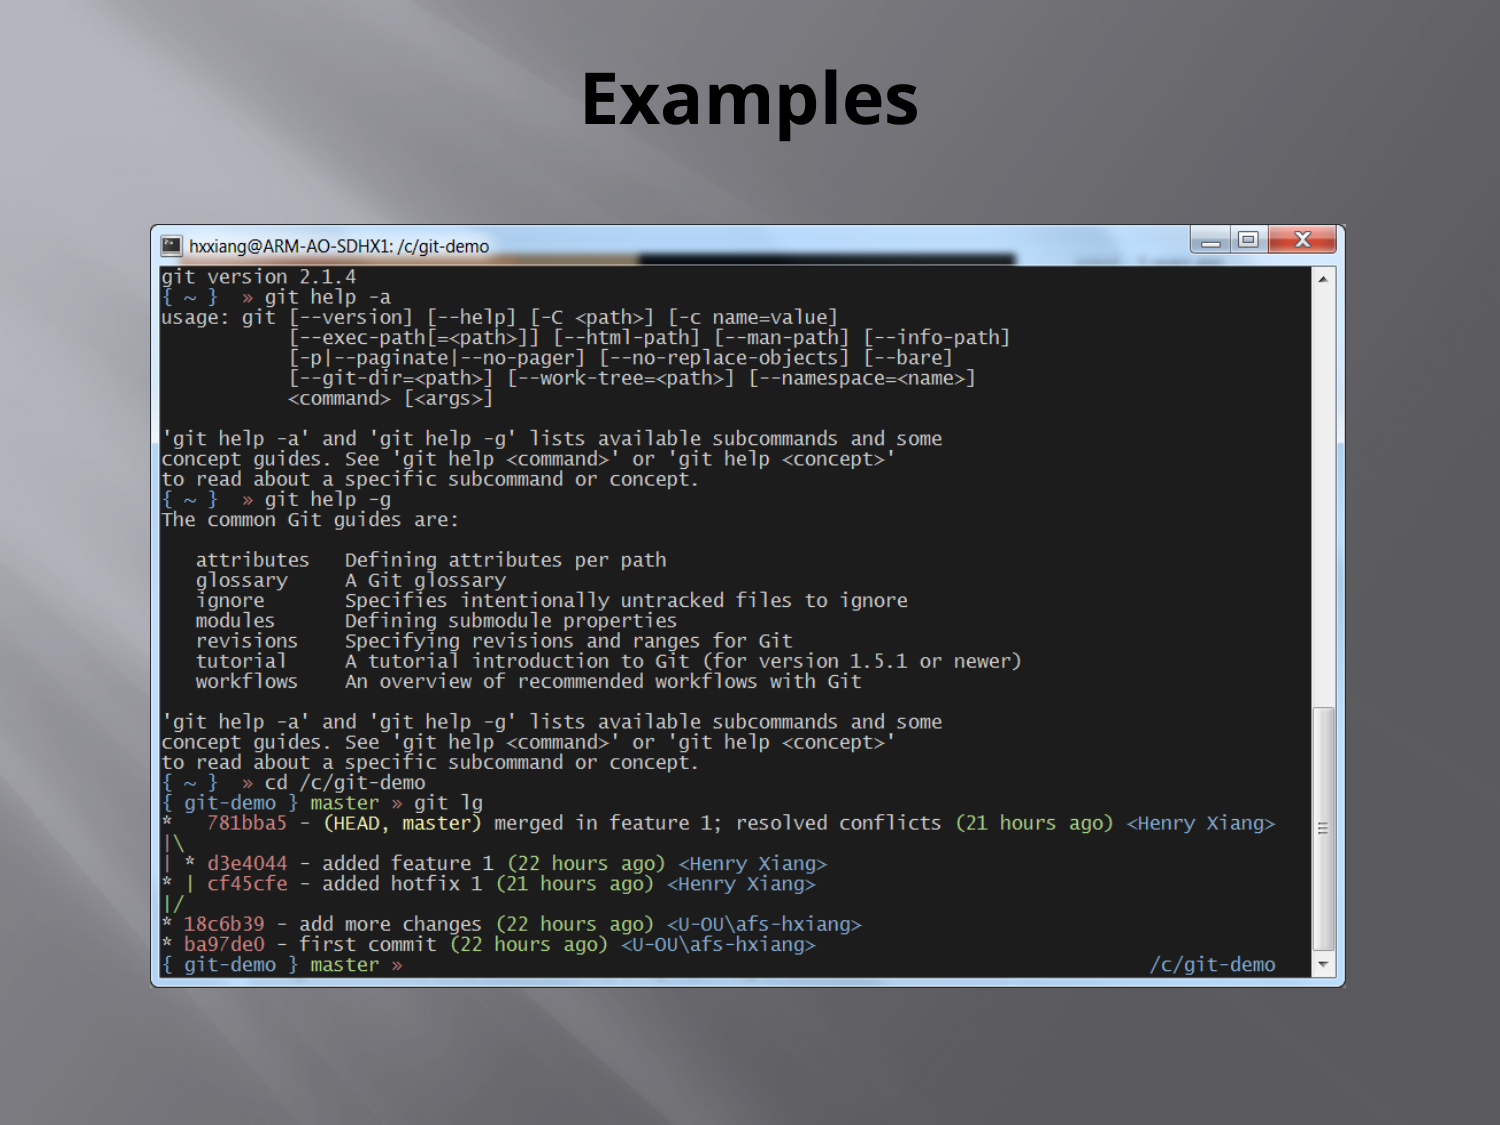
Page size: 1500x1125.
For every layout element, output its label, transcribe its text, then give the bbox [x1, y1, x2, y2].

title Examples [75, 45, 1425, 233]
picture [149, 224, 1347, 988]
